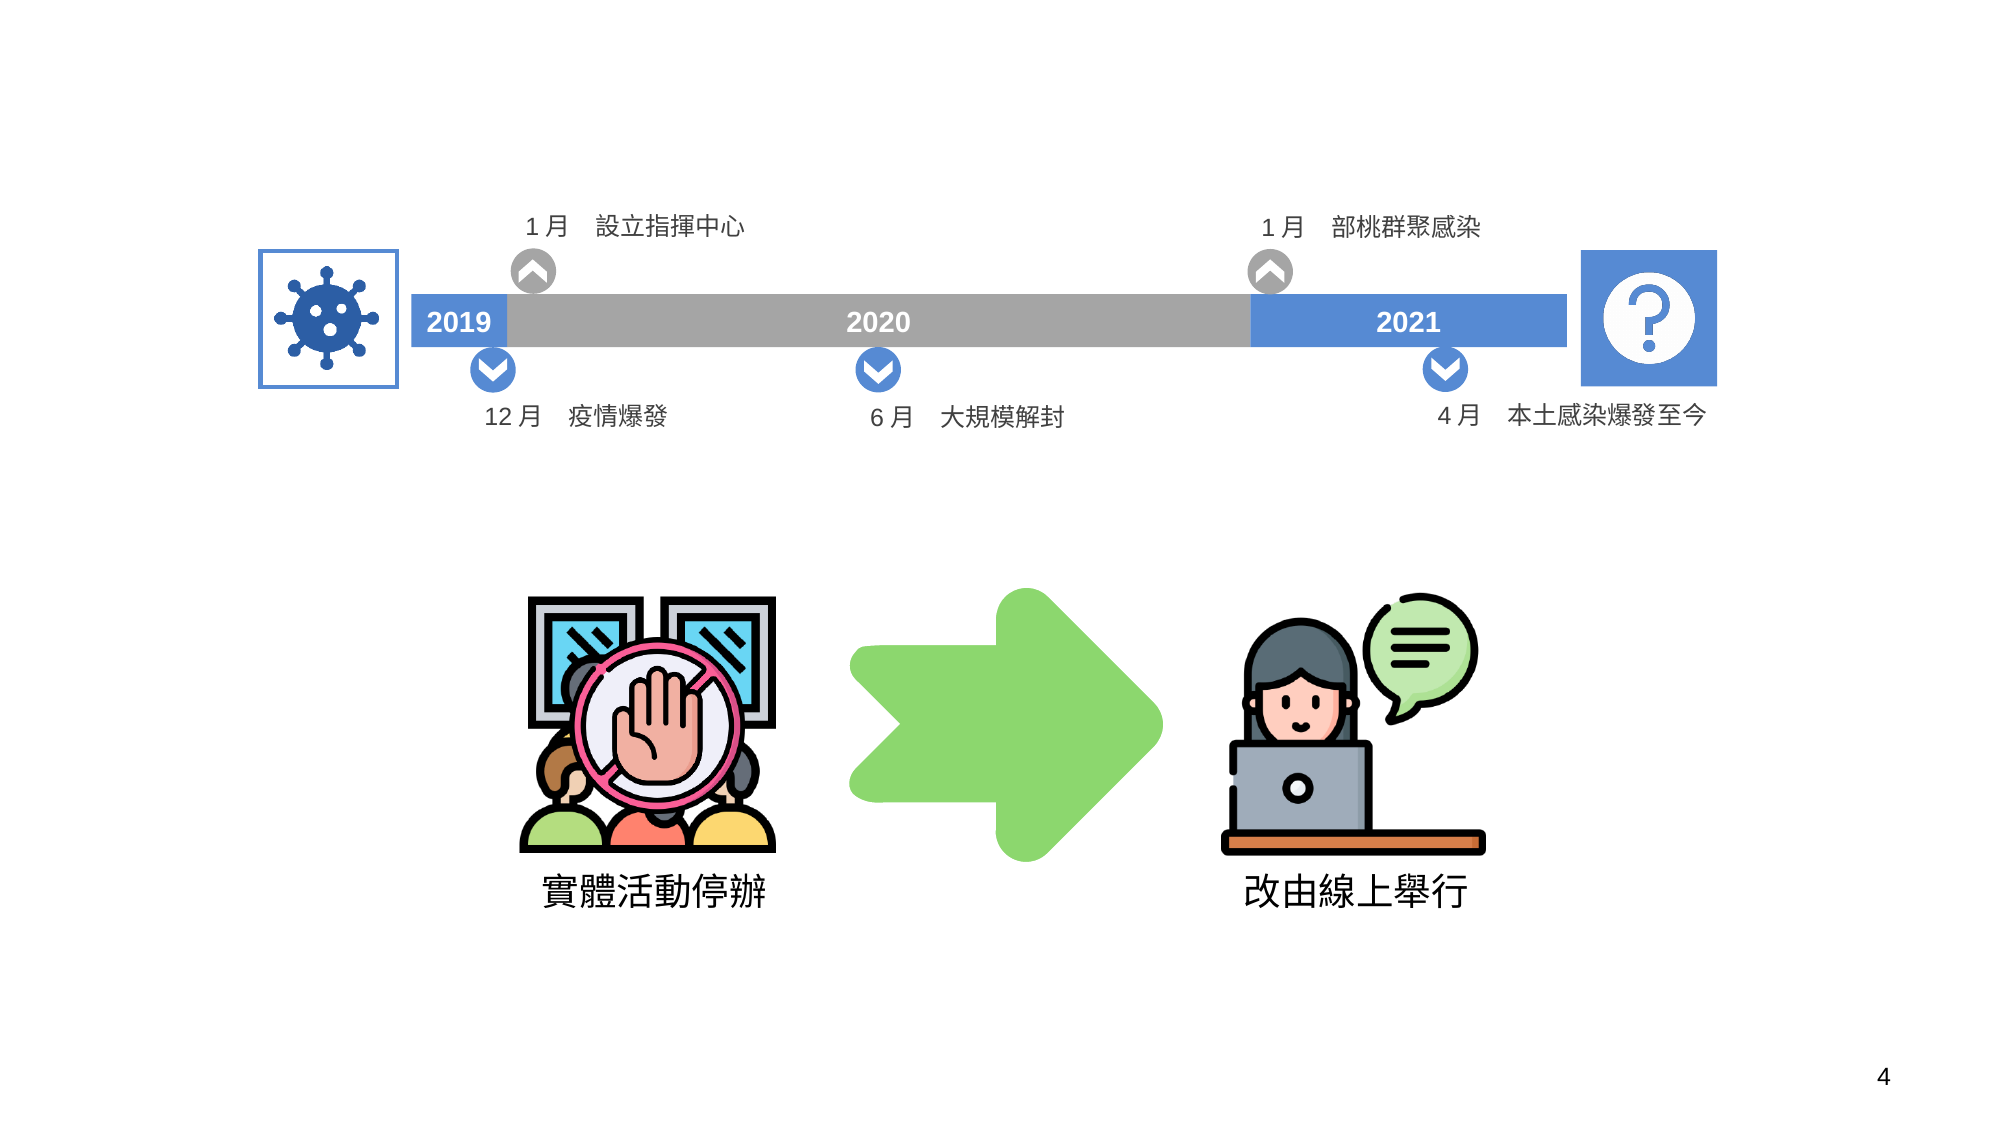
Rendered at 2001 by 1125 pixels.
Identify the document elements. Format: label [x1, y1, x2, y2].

text_box [515, 582, 1486, 922]
text_box [260, 202, 1740, 440]
